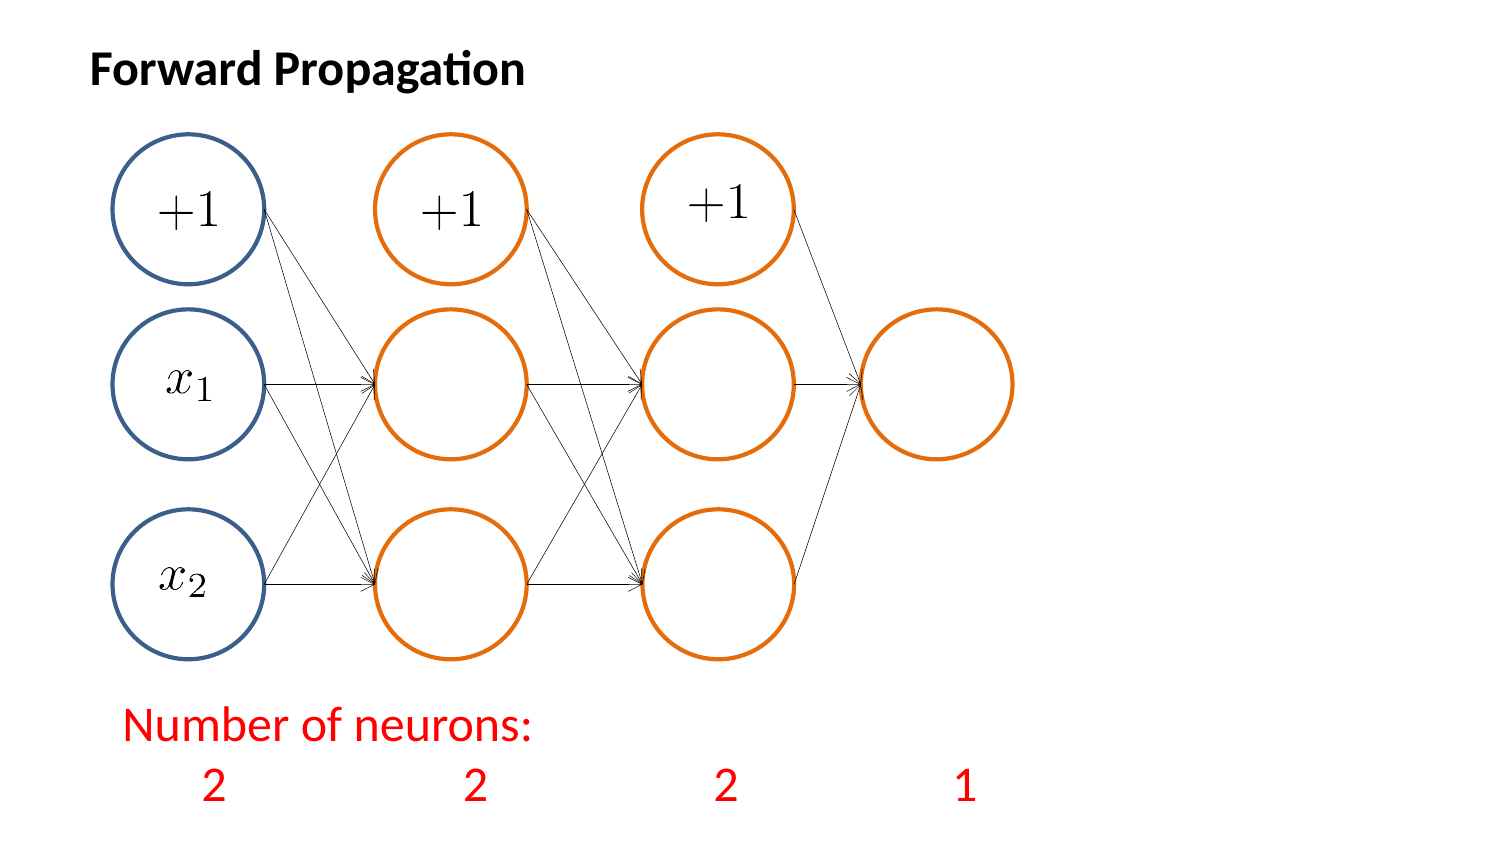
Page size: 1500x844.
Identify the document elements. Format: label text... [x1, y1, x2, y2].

text_box Number of neurons: 2 2 2 1 [107, 684, 1100, 820]
text_box [647, 307, 788, 462]
picture [422, 191, 480, 230]
picture [166, 370, 211, 401]
text_box [110, 507, 266, 662]
text_box [380, 307, 520, 462]
text_box [865, 307, 1015, 462]
text_box [110, 132, 267, 287]
picture [689, 184, 747, 223]
text_box [640, 132, 796, 287]
picture [159, 566, 206, 598]
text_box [263, 209, 376, 384]
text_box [793, 392, 861, 585]
text_box [373, 507, 528, 662]
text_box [526, 209, 643, 585]
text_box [793, 209, 861, 385]
text_box [110, 307, 257, 462]
text_box [641, 507, 796, 662]
text_box [372, 132, 529, 287]
text_box Forward Propagation [74, 28, 1125, 103]
picture [159, 191, 218, 230]
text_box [263, 384, 376, 584]
